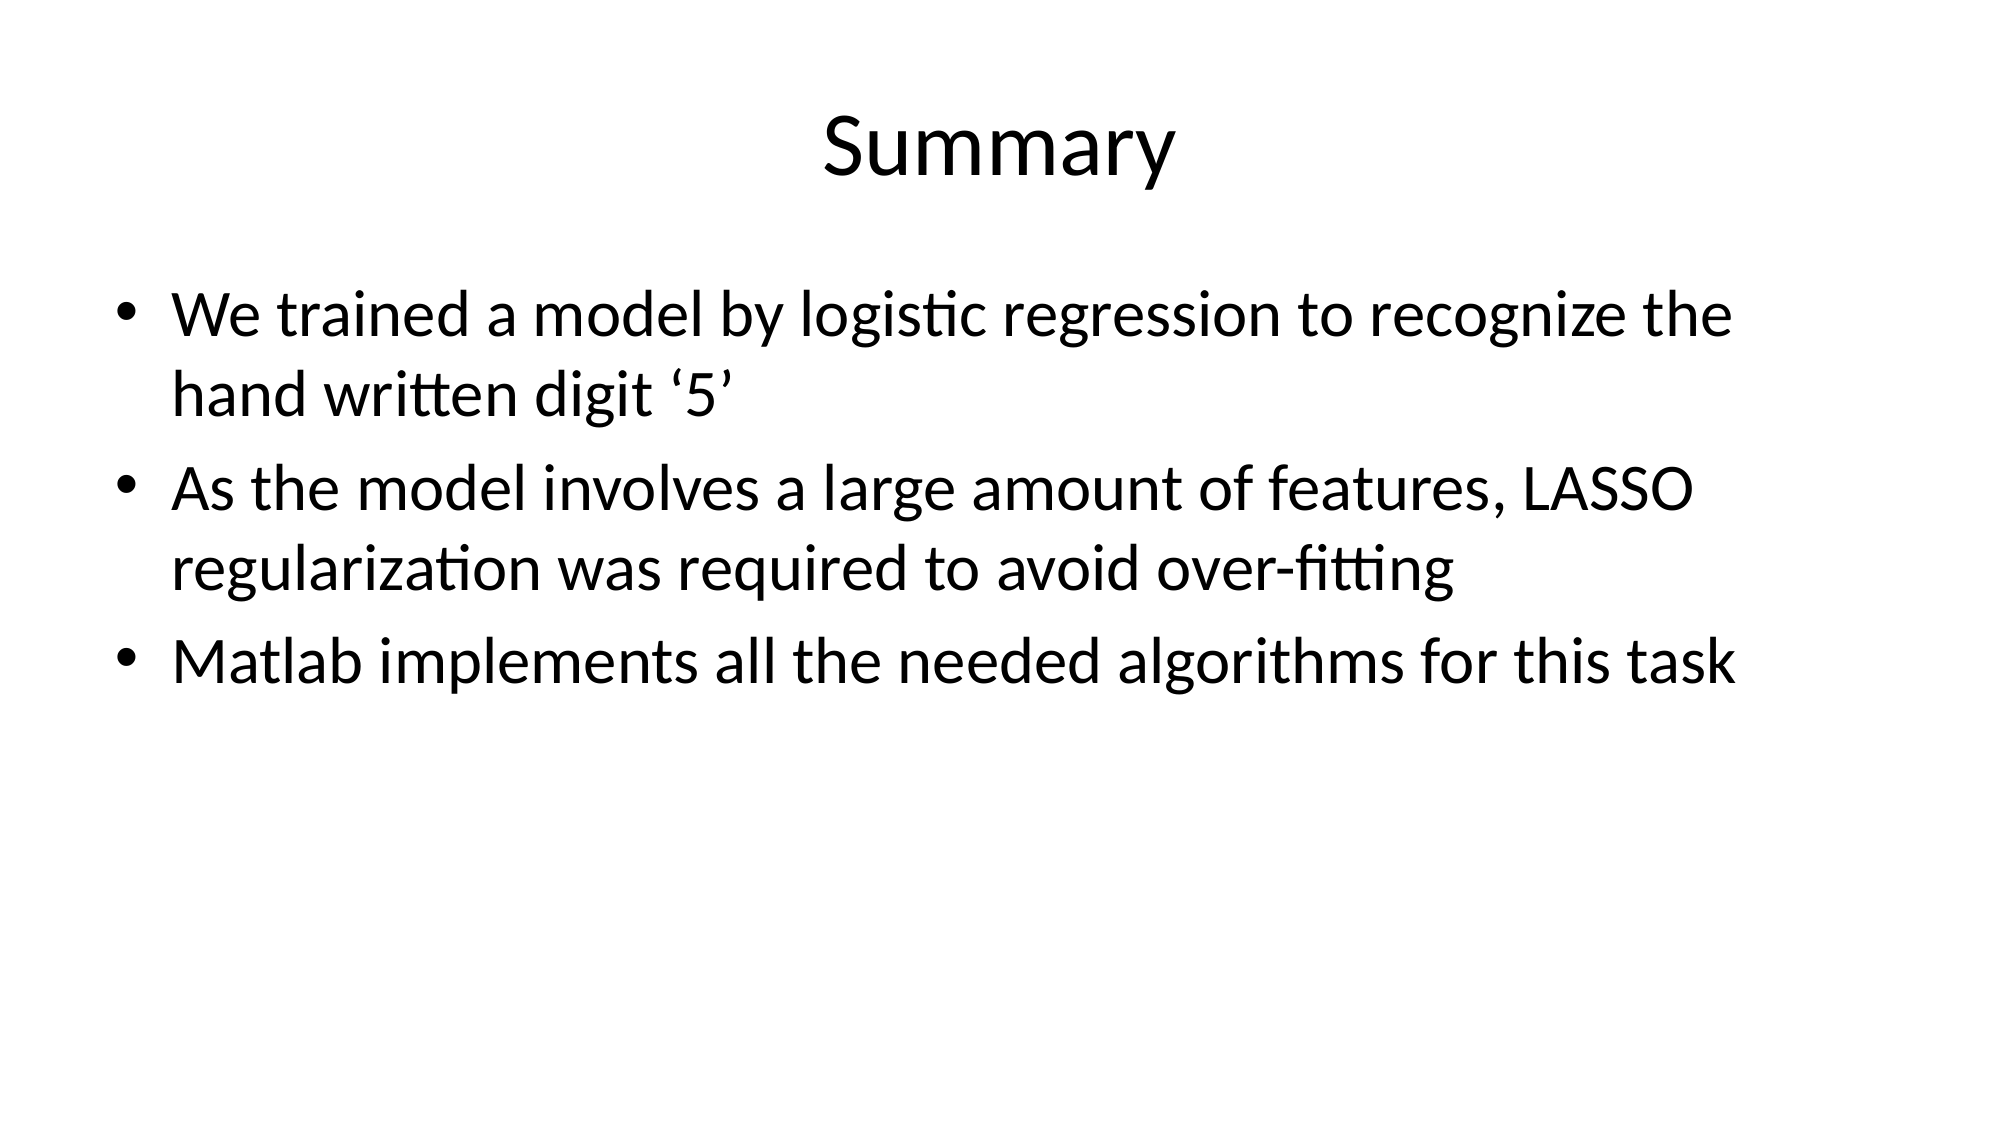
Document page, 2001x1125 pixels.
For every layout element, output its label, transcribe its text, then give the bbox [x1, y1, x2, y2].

title Summary [99, 45, 1900, 233]
list We trained a model by logistic regression to recognize the hand written digit ‘5’ As the model involves a large amount of features, LASSO regularization was required to avoid over-fitting Matlab implements all the needed algorithms for this task [99, 262, 1900, 1005]
